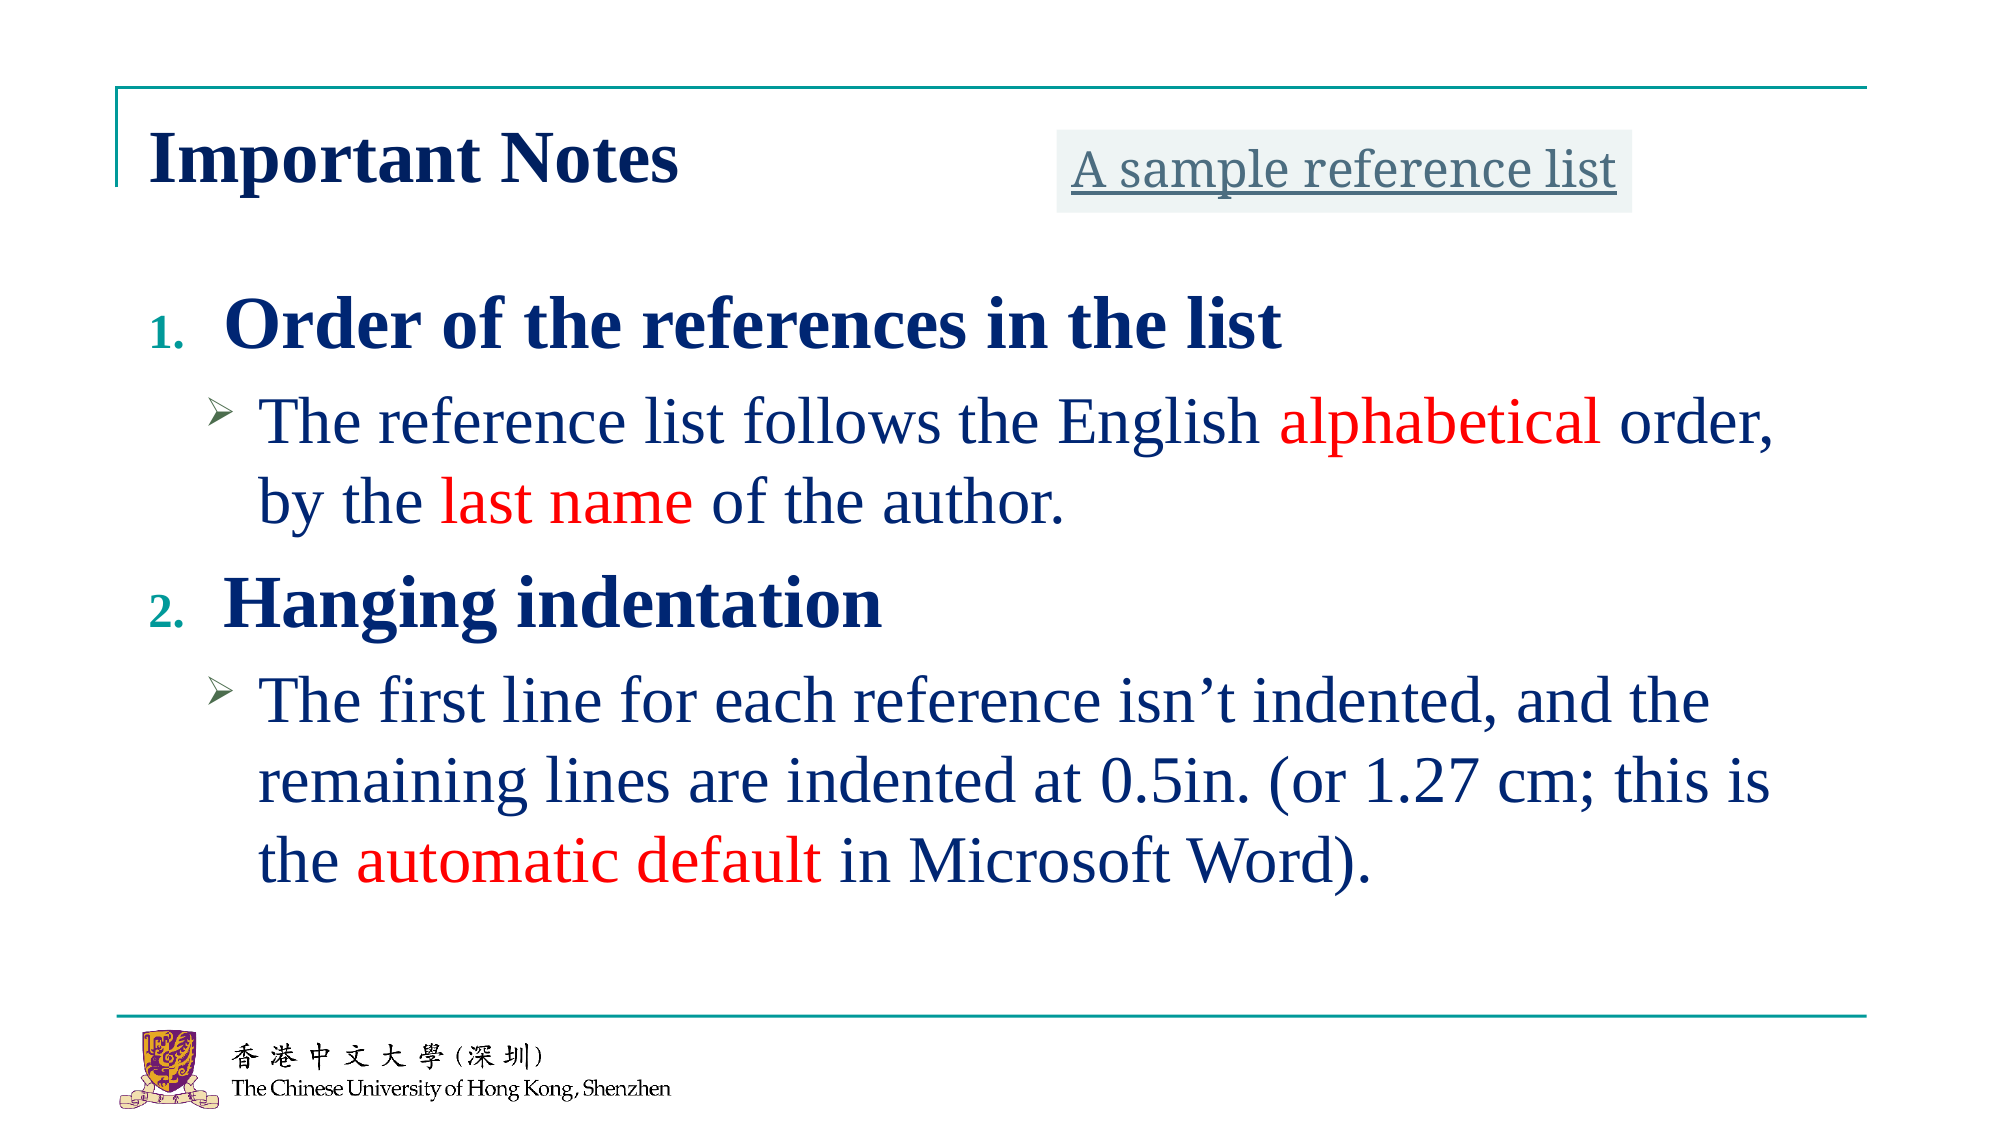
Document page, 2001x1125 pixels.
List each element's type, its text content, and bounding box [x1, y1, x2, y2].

text_box A sample reference list [1056, 129, 1633, 213]
title Important Notes [133, 99, 1850, 247]
picture [67, 995, 723, 1125]
list Order of the references in the list The reference list follows the English alphabetical order, by the last name of the author. Hanging indentation The first line for each reference isn’t indented, and the remaining lines are indented at 0.5in. (or 1.27 cm; this is the automatic default in Microsoft Word). [133, 266, 1850, 996]
